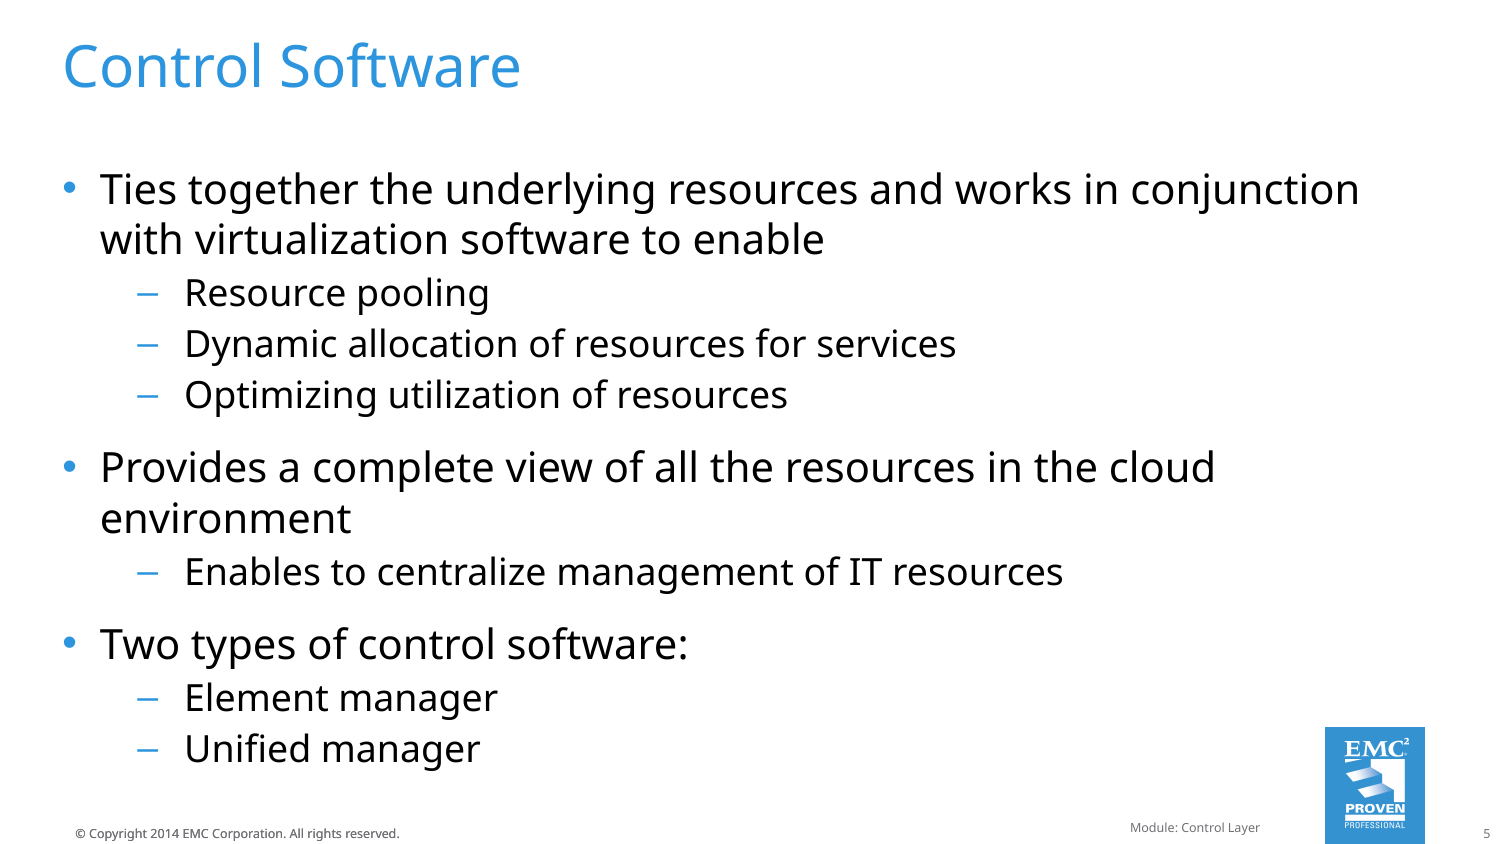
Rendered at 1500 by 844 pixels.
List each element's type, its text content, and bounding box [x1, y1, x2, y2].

footer Module: Control Layer [425, 812, 1275, 835]
title Control Software [62, 37, 1450, 113]
picture [1325, 727, 1425, 844]
list Ties together the underlying resources and works in conjunction with virtualization software to enable Resource pooling Dynamic allocation of resources for services Optimizing utilization of resources Provides a complete view of all the resources in the cloud environment Enables to centralize management of IT resources Two types of control software: Element manager Unified manager [62, 162, 1450, 725]
